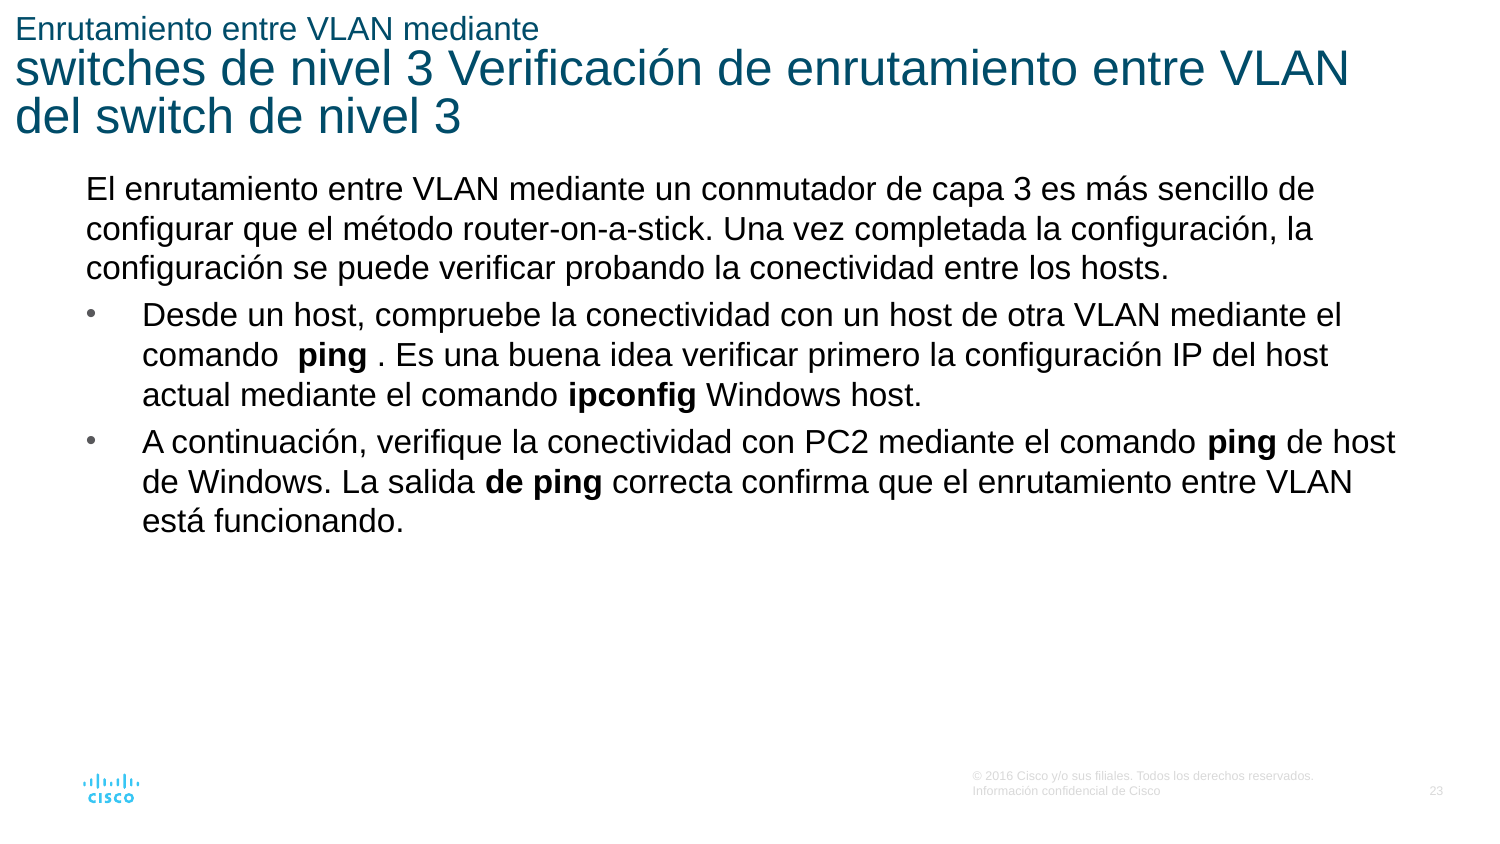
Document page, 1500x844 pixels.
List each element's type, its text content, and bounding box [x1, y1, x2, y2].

title Enrutamiento entre VLAN mediante switches de nivel 3 Verificación de enrutamiento entre VLAN del switch de nivel 3 [0, 18, 1369, 139]
list El enrutamiento entre VLAN mediante un conmutador de capa 3 es más sencillo de configurar que el método router-on-a-stick. Una vez completada la configuración, la configuración se puede verificar probando la conectividad entre los hosts. Desde un host, compruebe la conectividad con un host de otra VLAN mediante el comando ping . Es una buena idea verificar primero la configuración IP del host actual mediante el comando ipconfig Windows host. A continuación, verifique la conectividad con PC2 mediante el comando ping de host de Windows. La salida de ping correcta confirma que el enrutamiento entre VLAN está funcionando. [70, 159, 1430, 765]
